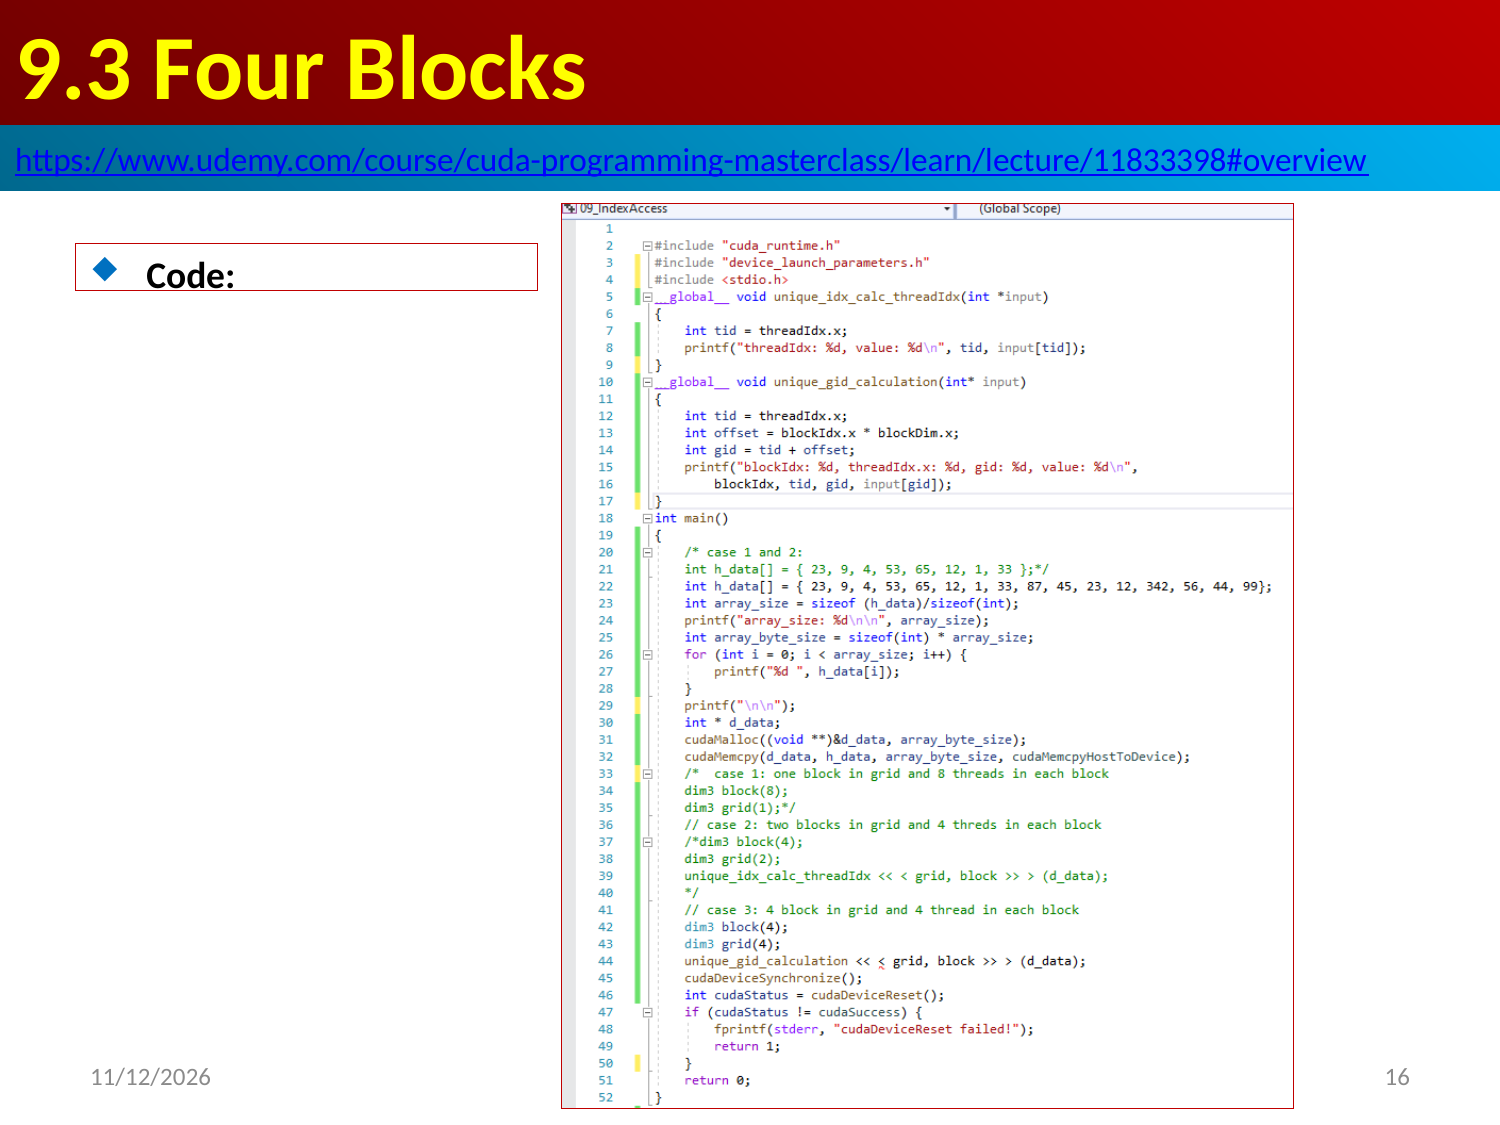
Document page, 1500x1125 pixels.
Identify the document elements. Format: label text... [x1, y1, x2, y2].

picture [560, 203, 1294, 1110]
text_box https://www.udemy.com/course/cuda-programming-masterclass/learn/lecture/11833398#overview [0, 125, 1500, 191]
title 9.3 Four Blocks [0, 0, 1500, 125]
slide_number 16 [1298, 1042, 1425, 1109]
subtitle Code: [75, 243, 538, 291]
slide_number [75, 1042, 425, 1109]
